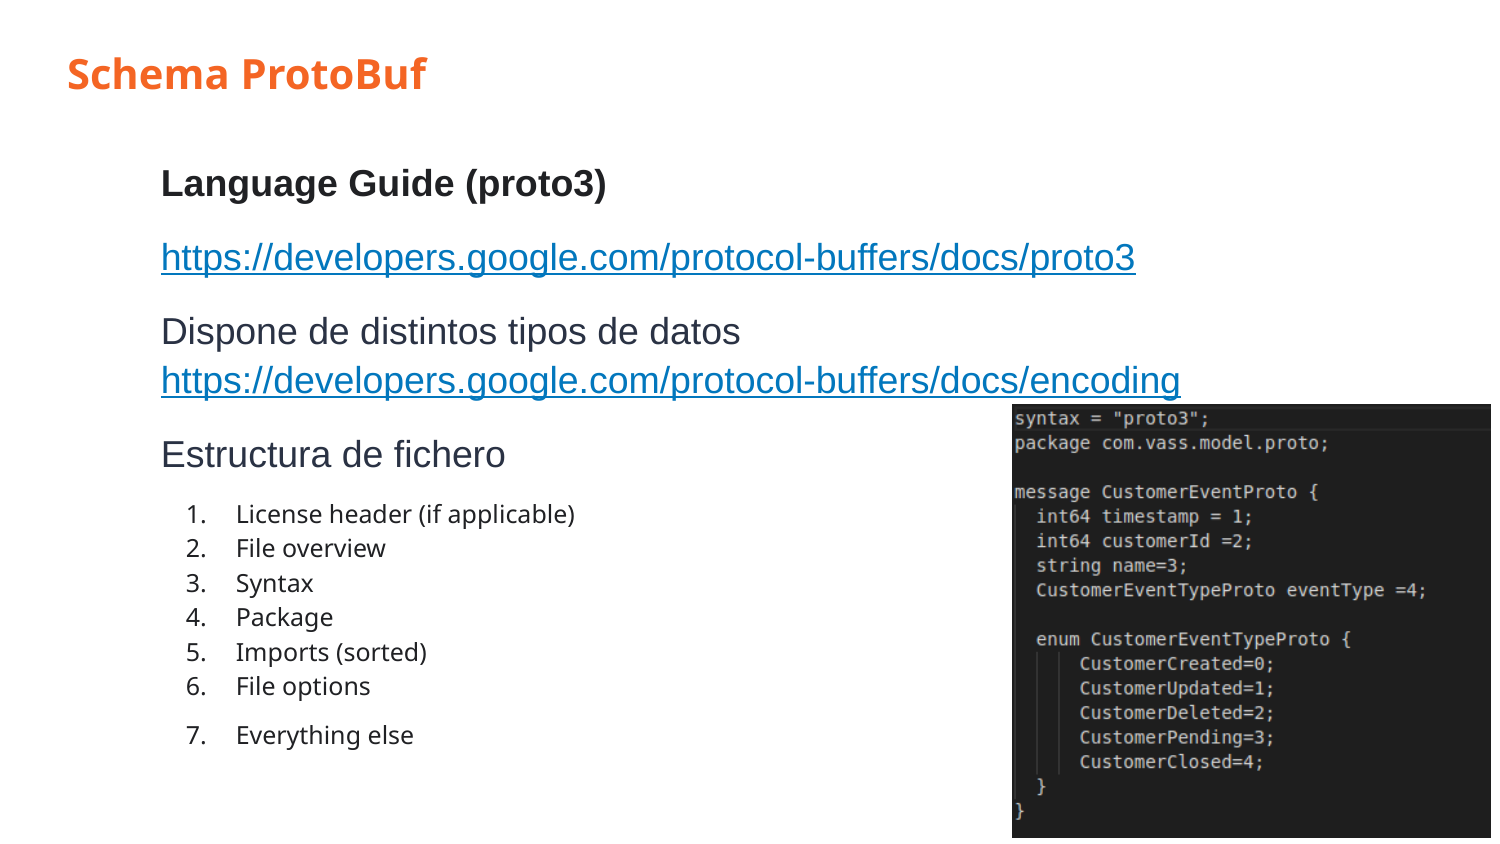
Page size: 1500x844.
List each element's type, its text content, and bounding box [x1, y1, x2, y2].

text_box Language Guide (proto3) https://developers.google.com/protocol-buffers/docs/proto3 Dispone de distintos tipos de datos https://developers.google.com/protocol-buffers/docs/encoding Estructura de fichero License header (if applicable) File overview Syntax Package Imports (sorted) File options Everything else [145, 140, 1452, 768]
text_box Schema ProtoBuf [52, 25, 1436, 105]
picture [1011, 404, 1491, 838]
